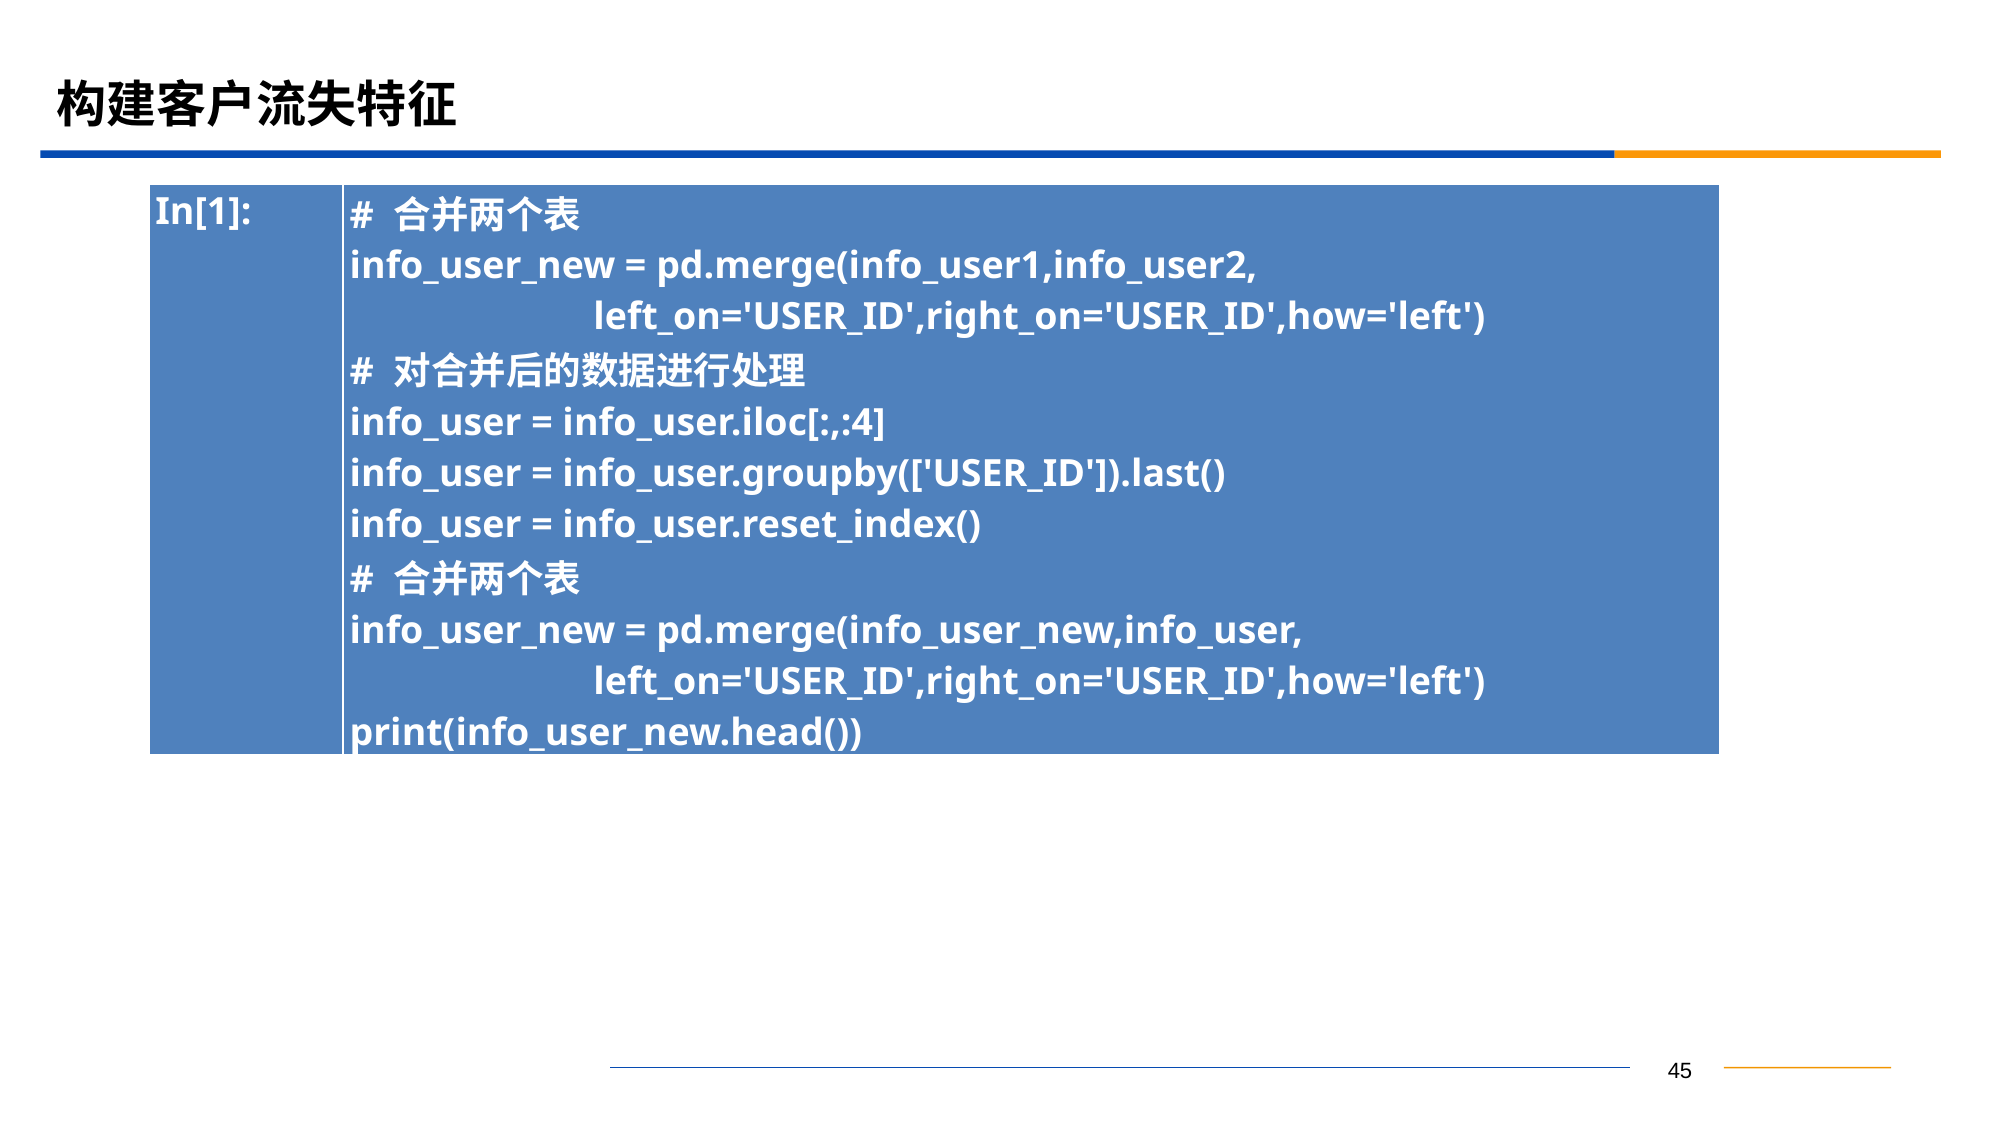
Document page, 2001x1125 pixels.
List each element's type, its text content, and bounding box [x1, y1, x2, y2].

title 构建客户流失特征 [41, 58, 1842, 146]
table_header # 合并两个表 info_user_new = pd.merge(info_user1,info_user2, left_on='USER_ID',right_on='USER_ID',how='left') # 对合并后的数据进行处理 info_user = info_user.iloc[:,:4] info_user = info_user.groupby(['USER_ID']).last() info_user = info_user.reset_index() # 合并两个表 info_user_new = pd.merge(info_user_new,info_user, left_on='USER_ID',right_on='USER_ID',how='left') print(info_user_new.head()) [344, 185, 1719, 754]
table_header In[1]: [150, 185, 342, 754]
